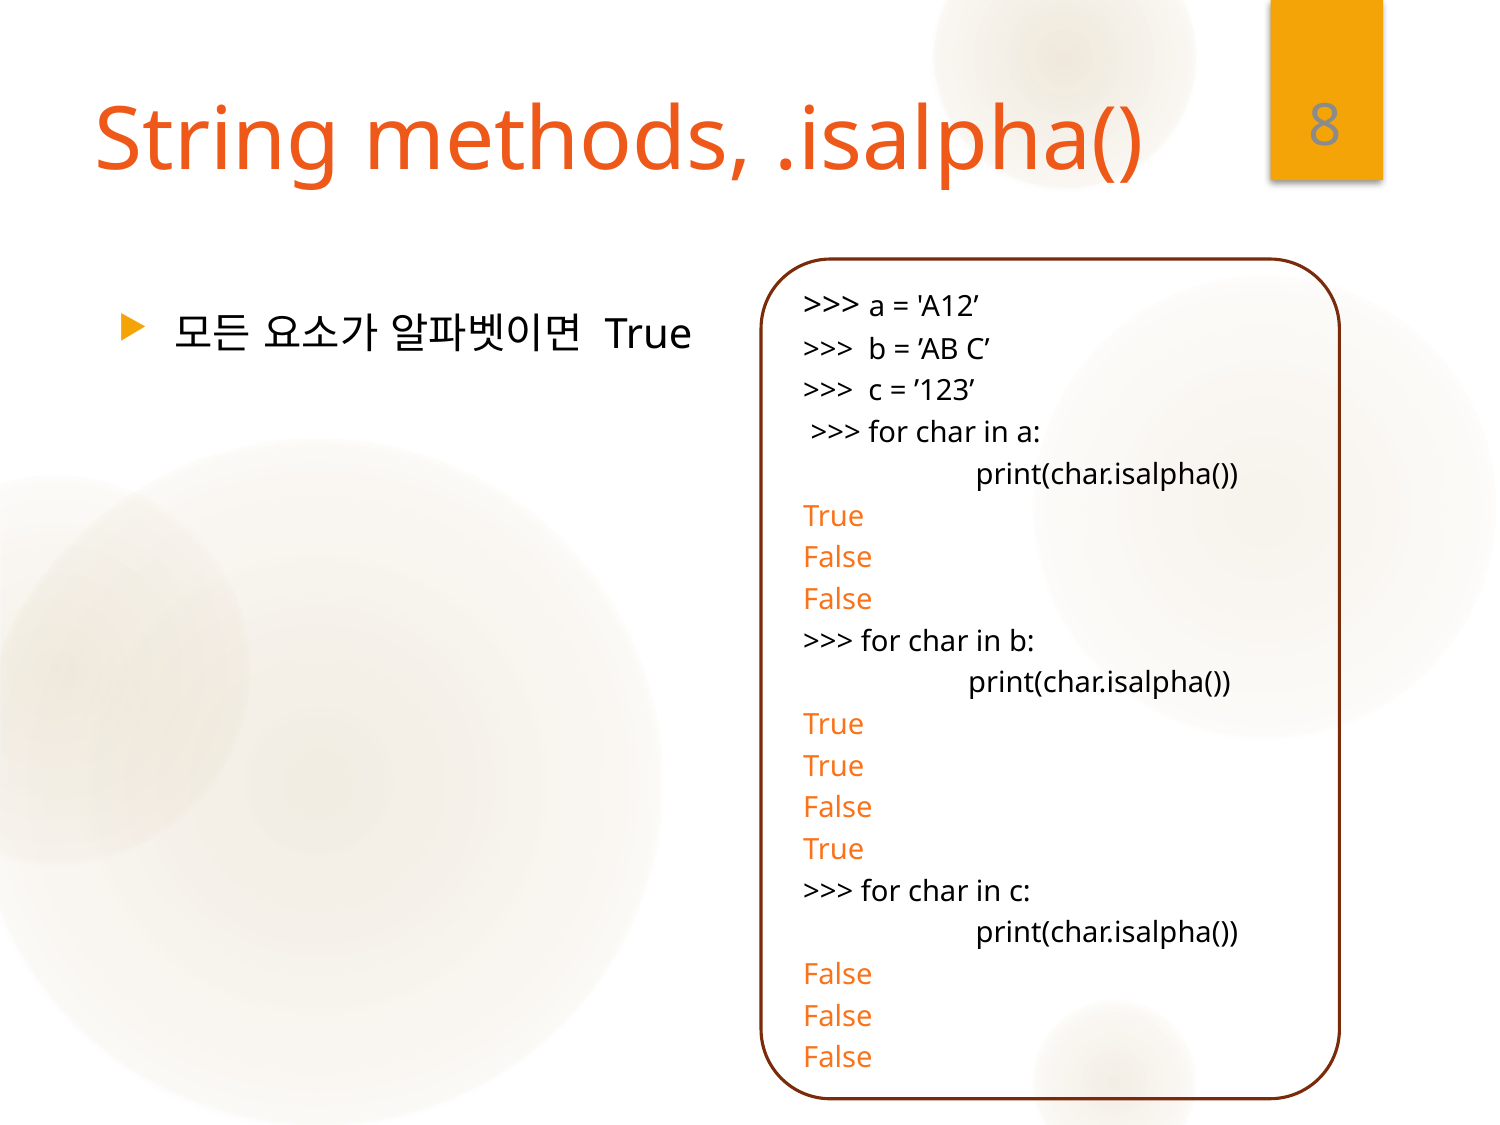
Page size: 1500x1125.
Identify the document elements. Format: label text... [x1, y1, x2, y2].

slide_number 8 [1273, 48, 1378, 175]
text_box >>> a = 'A12’ >>> b = ’AB C’ >>> c = ’123’ >>> for char in a: print(char.isalpha()) True False False >>> for char in b: print(char.isalpha()) True True False True >>> for char in c: print(char.isalpha()) False False False [788, 274, 1443, 1125]
list 모든 요소가 알파벳이면 True [103, 299, 767, 483]
text_box [761, 259, 1314, 1085]
title String methods, .isalpha() [79, 74, 1237, 304]
